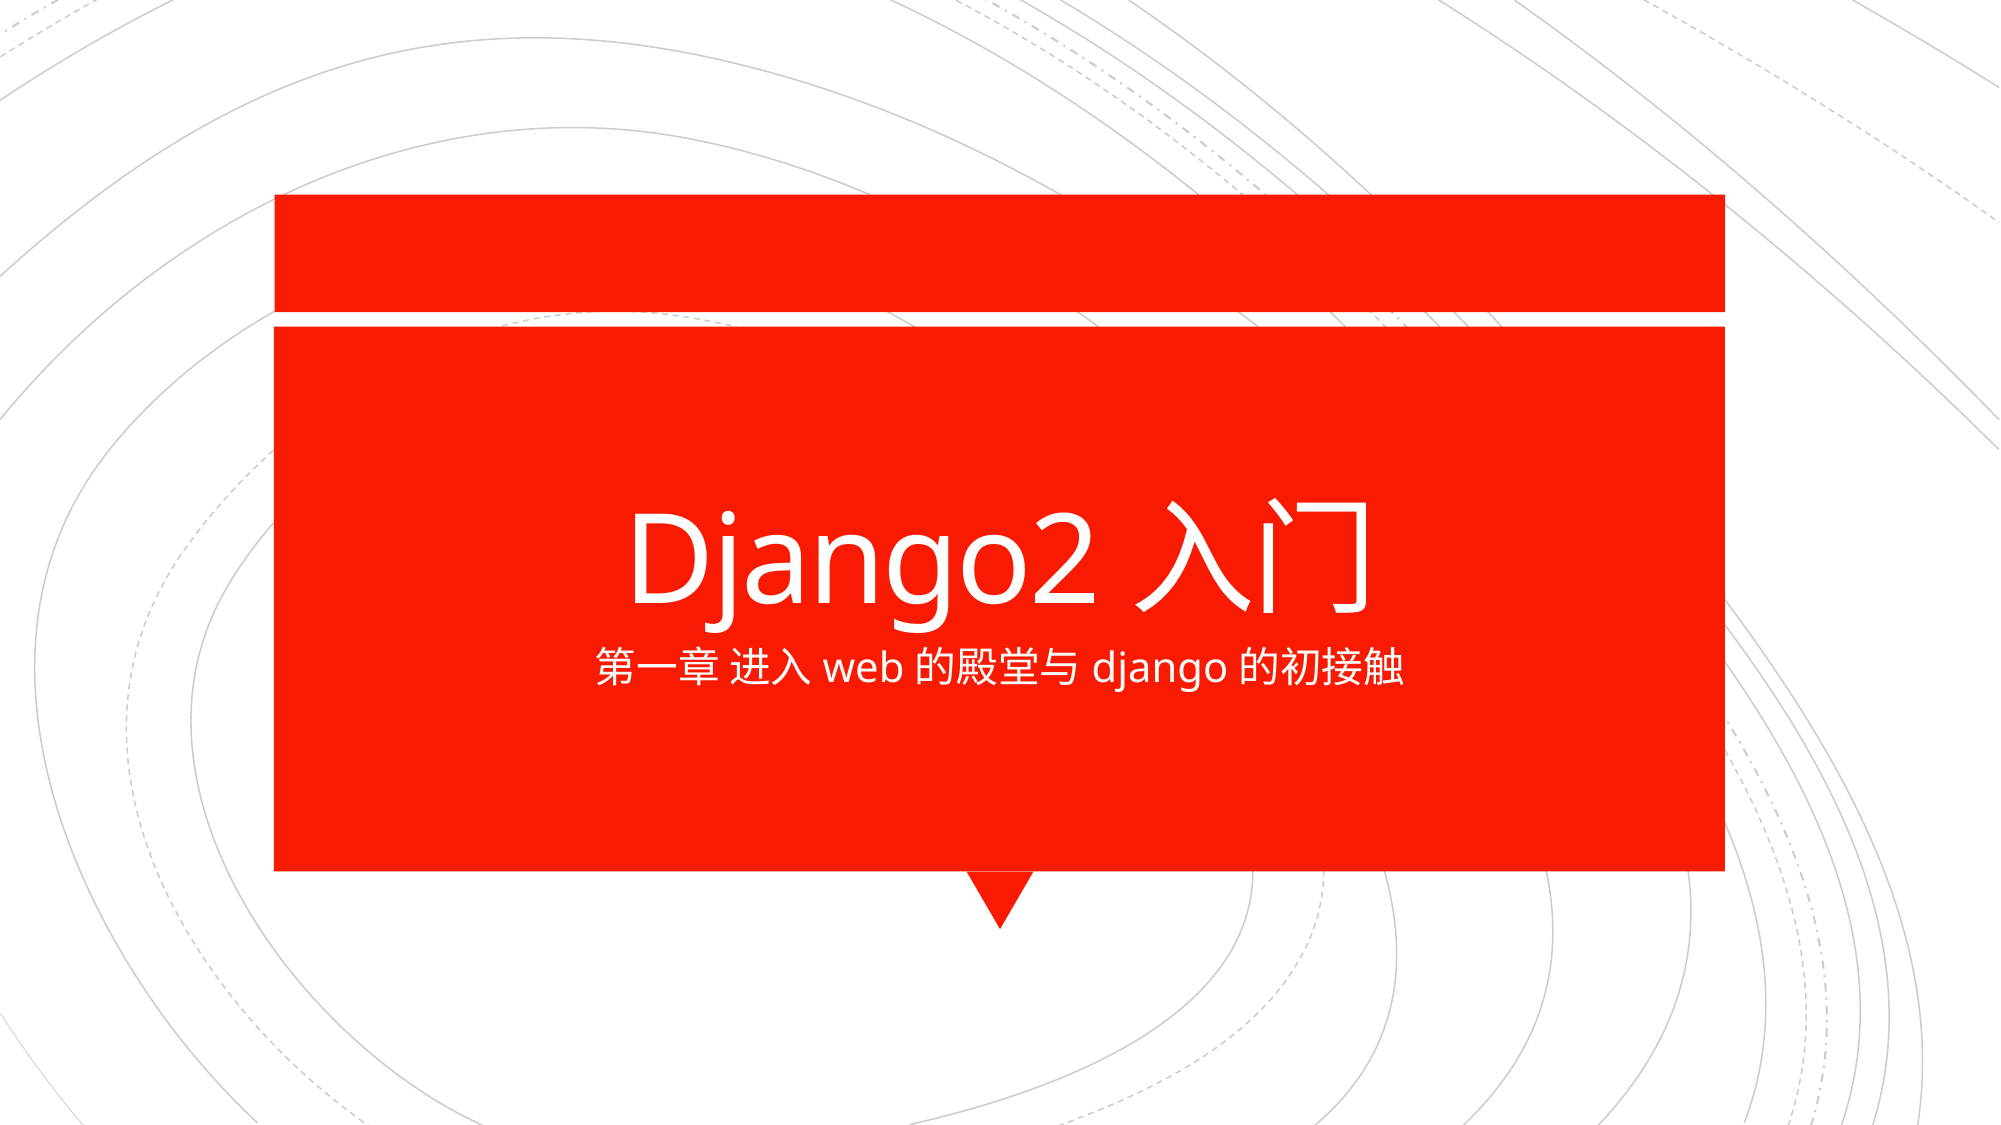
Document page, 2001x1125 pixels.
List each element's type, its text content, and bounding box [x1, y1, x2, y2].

title Django2入门 [288, 340, 1713, 628]
subtitle 第一章 进入web的殿堂与django的初接触 [288, 640, 1712, 858]
